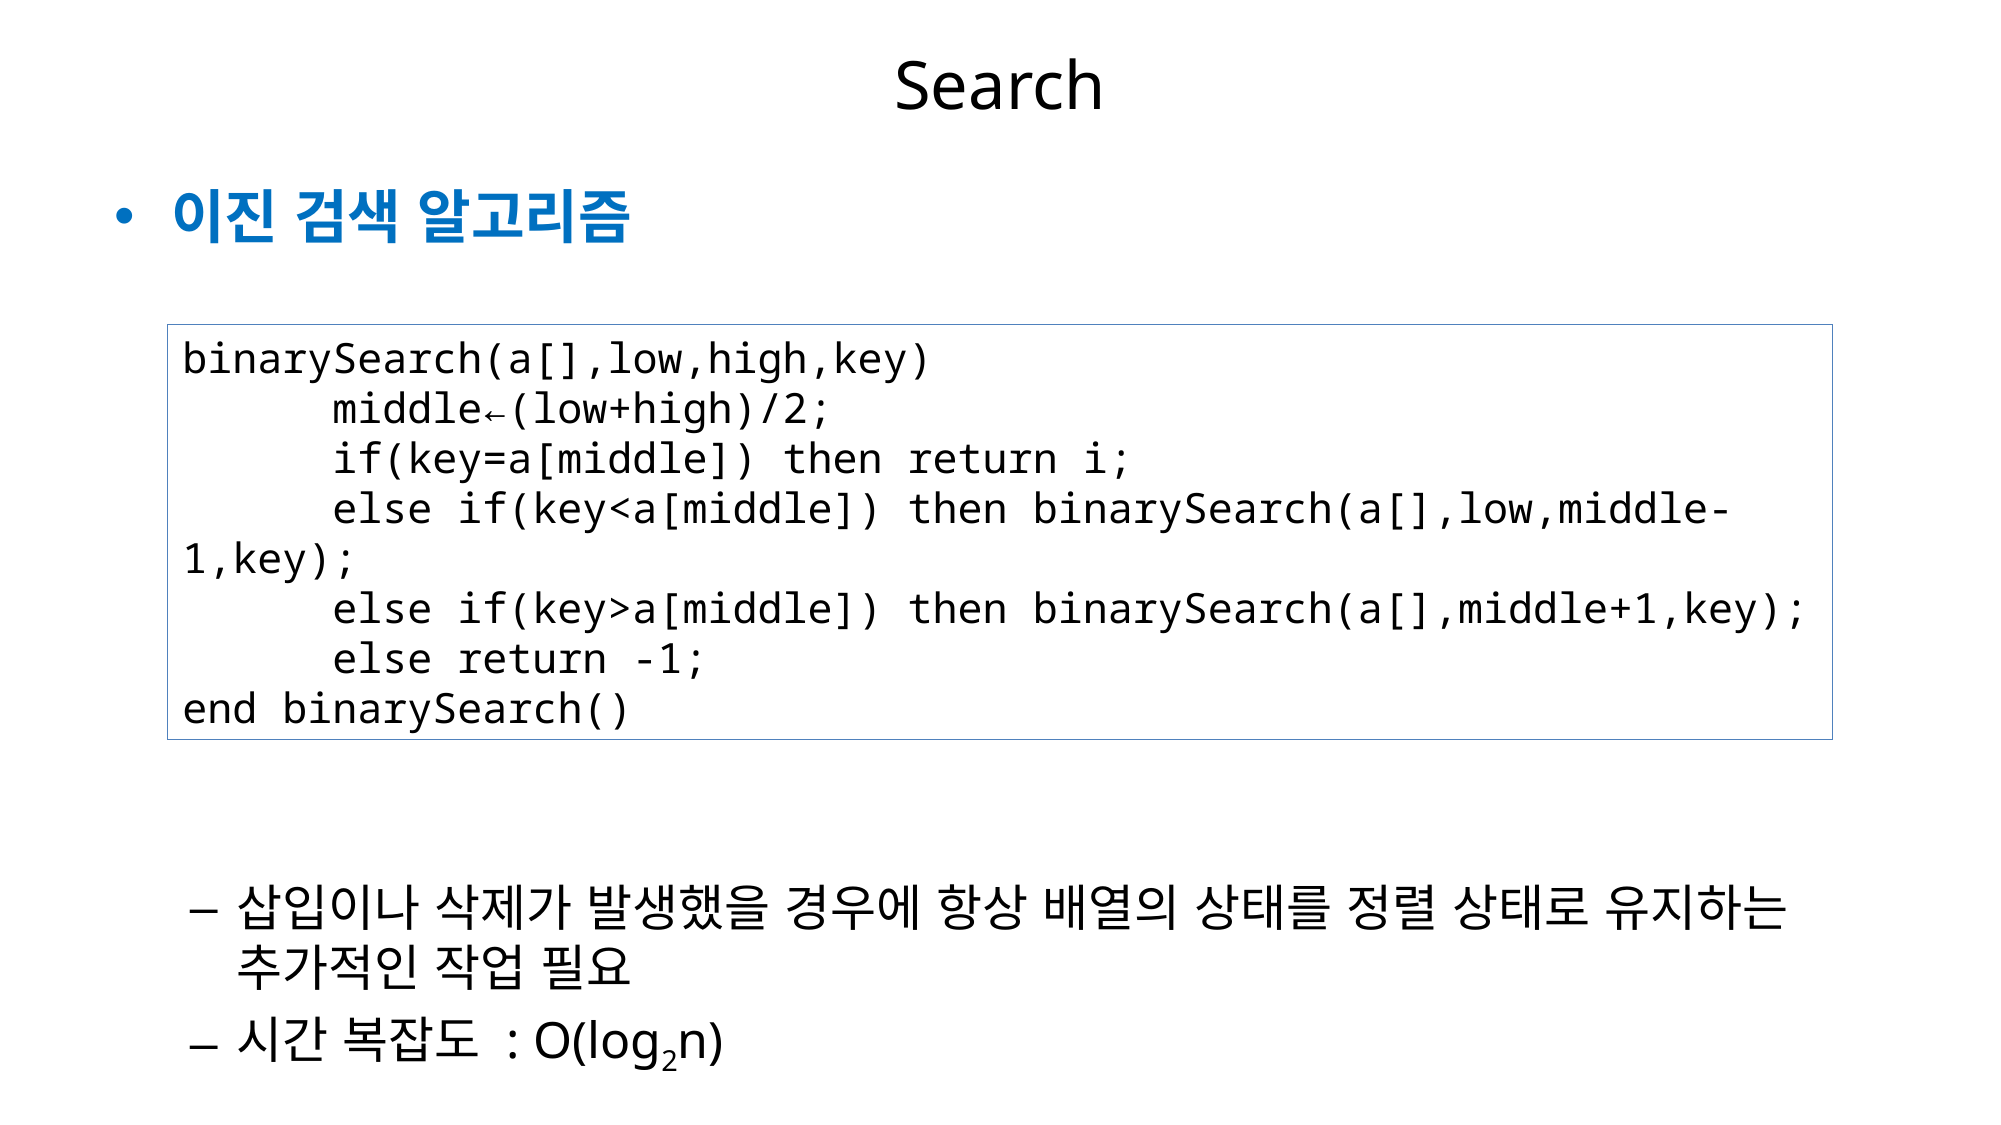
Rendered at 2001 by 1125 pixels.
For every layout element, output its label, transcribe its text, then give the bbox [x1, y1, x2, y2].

title Search [99, 19, 1900, 147]
list 이진 검색 알고리즘 삽입이나 삭제가 발생했을 경우에 항상 배열의 상태를 정렬 상태로 유지하는 추가적인 작업 필요 시간 복잡도 : O(log2n) [99, 172, 1900, 1024]
text_box binarySearch(a[],low,high,key) middle←(low+high)/2; if(key=a[middle]) then return i; else if(key<a[middle]) then binarySearch(a[],low,middle-1,key); else if(key>a[middle]) then binarySearch(a[],middle+1,key); else return -1; end binarySearch() [167, 324, 1833, 740]
